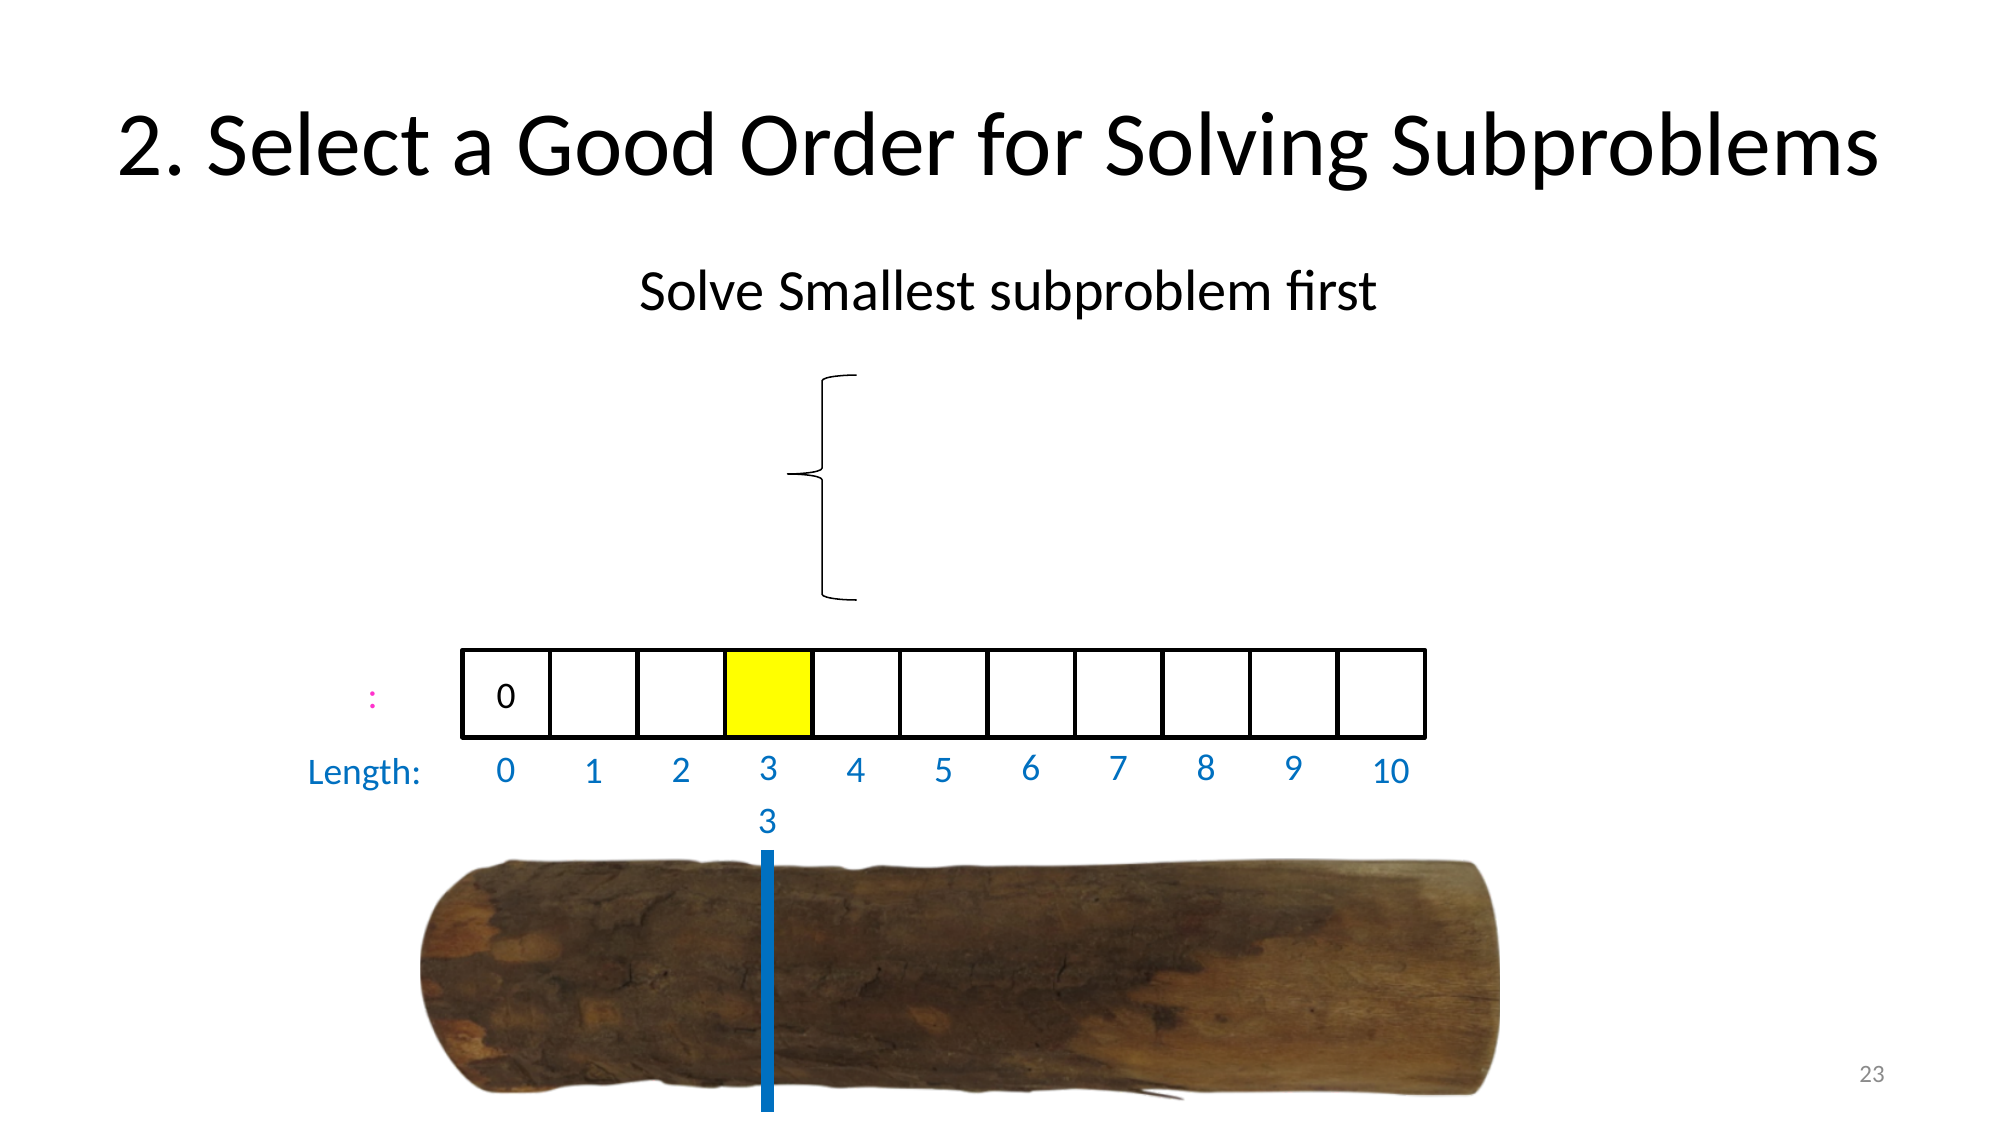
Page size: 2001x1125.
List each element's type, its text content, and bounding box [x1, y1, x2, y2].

text_box [1160, 648, 1248, 740]
text_box 1 [569, 738, 619, 798]
text_box 9 [1269, 735, 1318, 796]
text_box [1097, 648, 1160, 740]
text_box 2 [656, 737, 706, 798]
text_box [1335, 648, 1427, 740]
text_box [786, 374, 857, 597]
text_box Solve Smallest subproblem first [624, 244, 1394, 330]
picture [768, 440, 1500, 1125]
text_box [1248, 648, 1335, 740]
slide_number 23 [1500, 1042, 1900, 1103]
picture [421, 849, 767, 1113]
text_box [635, 648, 723, 740]
title 2. Select a Good Order for Solving Subproblems [99, 45, 1900, 233]
text_box 7 [1097, 735, 1144, 796]
text_box 3 [744, 735, 793, 796]
text_box Length: [293, 739, 437, 800]
text_box [810, 648, 823, 740]
text_box 10 [1356, 738, 1425, 798]
text_box 8 [1181, 735, 1231, 796]
text_box 0 [481, 737, 531, 798]
text_box [723, 648, 810, 740]
text_box 0 [460, 648, 552, 740]
text_box 3 [743, 788, 792, 848]
text_box [552, 648, 635, 740]
